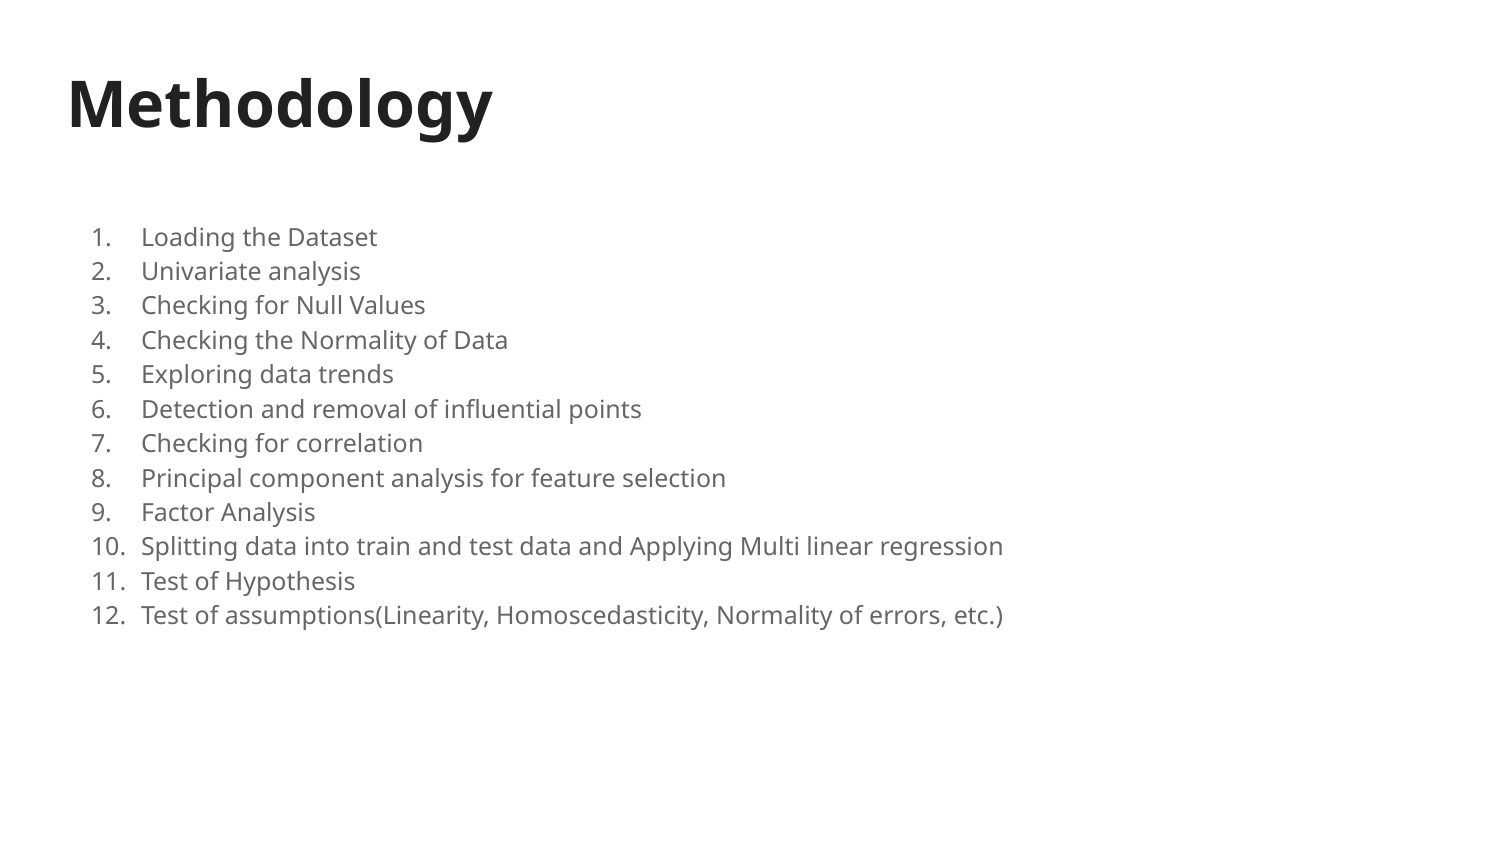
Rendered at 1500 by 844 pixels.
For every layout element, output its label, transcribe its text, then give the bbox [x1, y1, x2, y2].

list Loading the Dataset Univariate analysis Checking for Null Values Checking the Normality of Data Exploring data trends Detection and removal of influential points Checking for correlation Principal component analysis for feature selection Factor Analysis Splitting data into train and test data and Applying Multi linear regression Test of Hypothesis Test of assumptions(Linearity, Homoscedasticity, Normality of errors, etc.) [51, 201, 1449, 750]
title Methodology [51, 48, 1449, 180]
